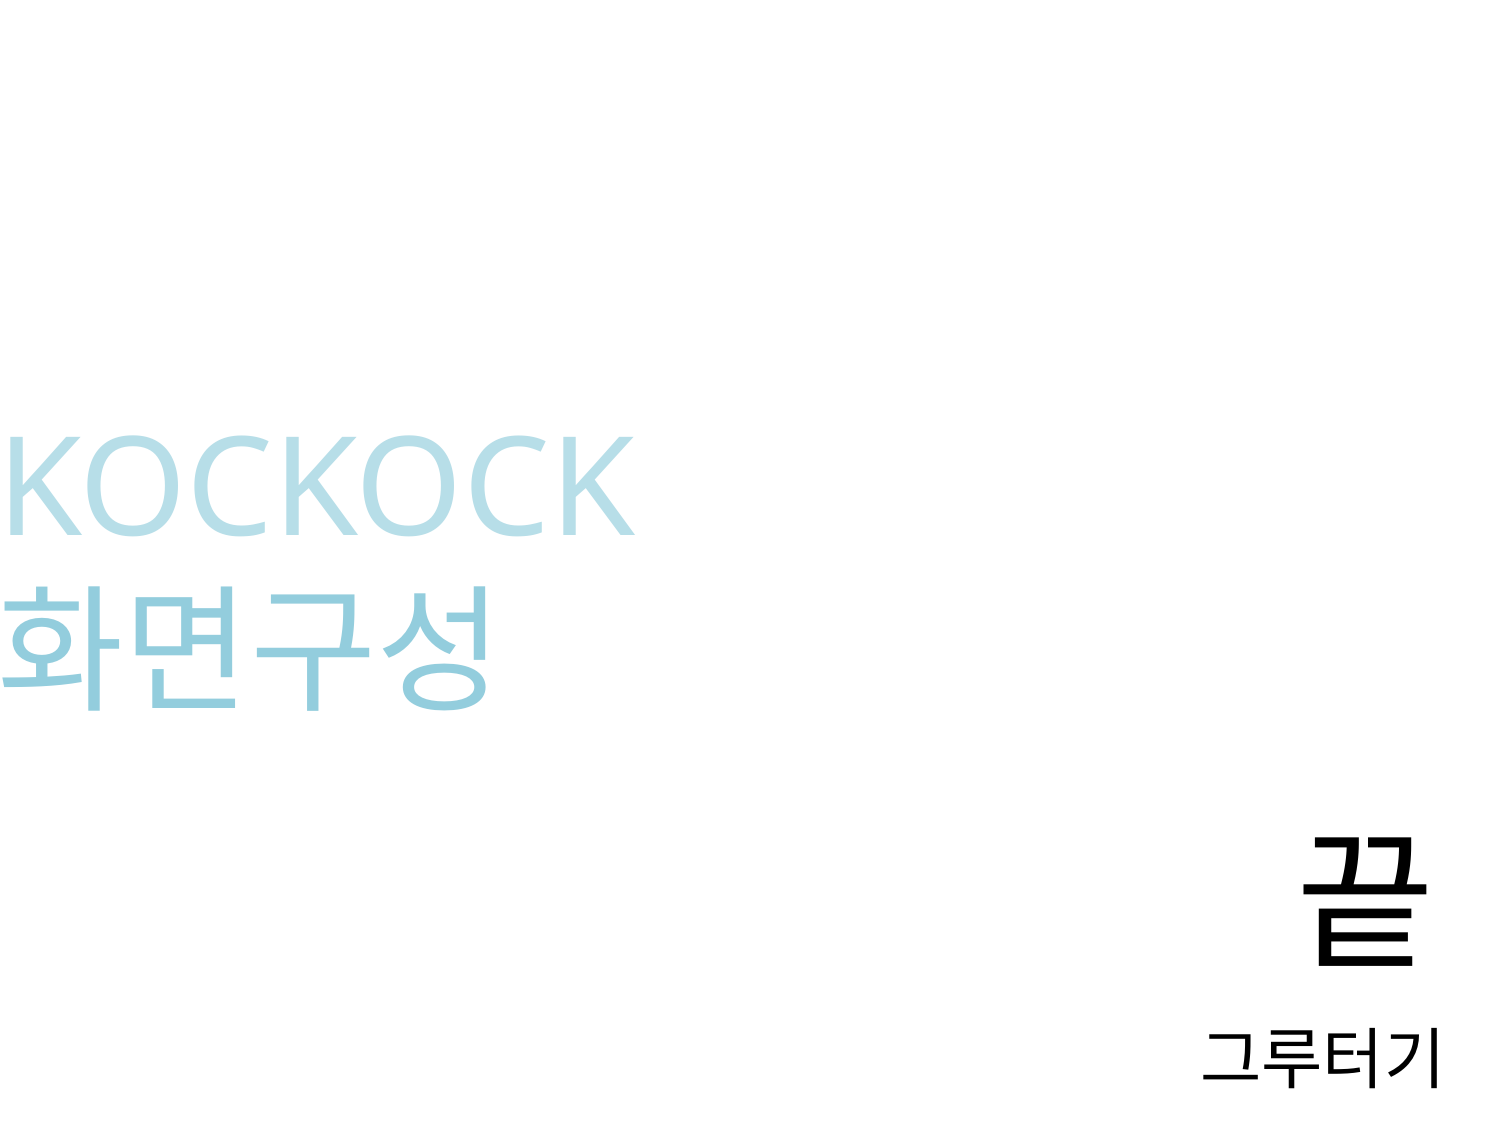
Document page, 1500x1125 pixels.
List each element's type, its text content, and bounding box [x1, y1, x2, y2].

text_box 끝 [1281, 798, 1500, 994]
title KOCKOCK 화면구성 [0, 469, 1333, 657]
text_box 그루터기 [1151, 1009, 1495, 1105]
